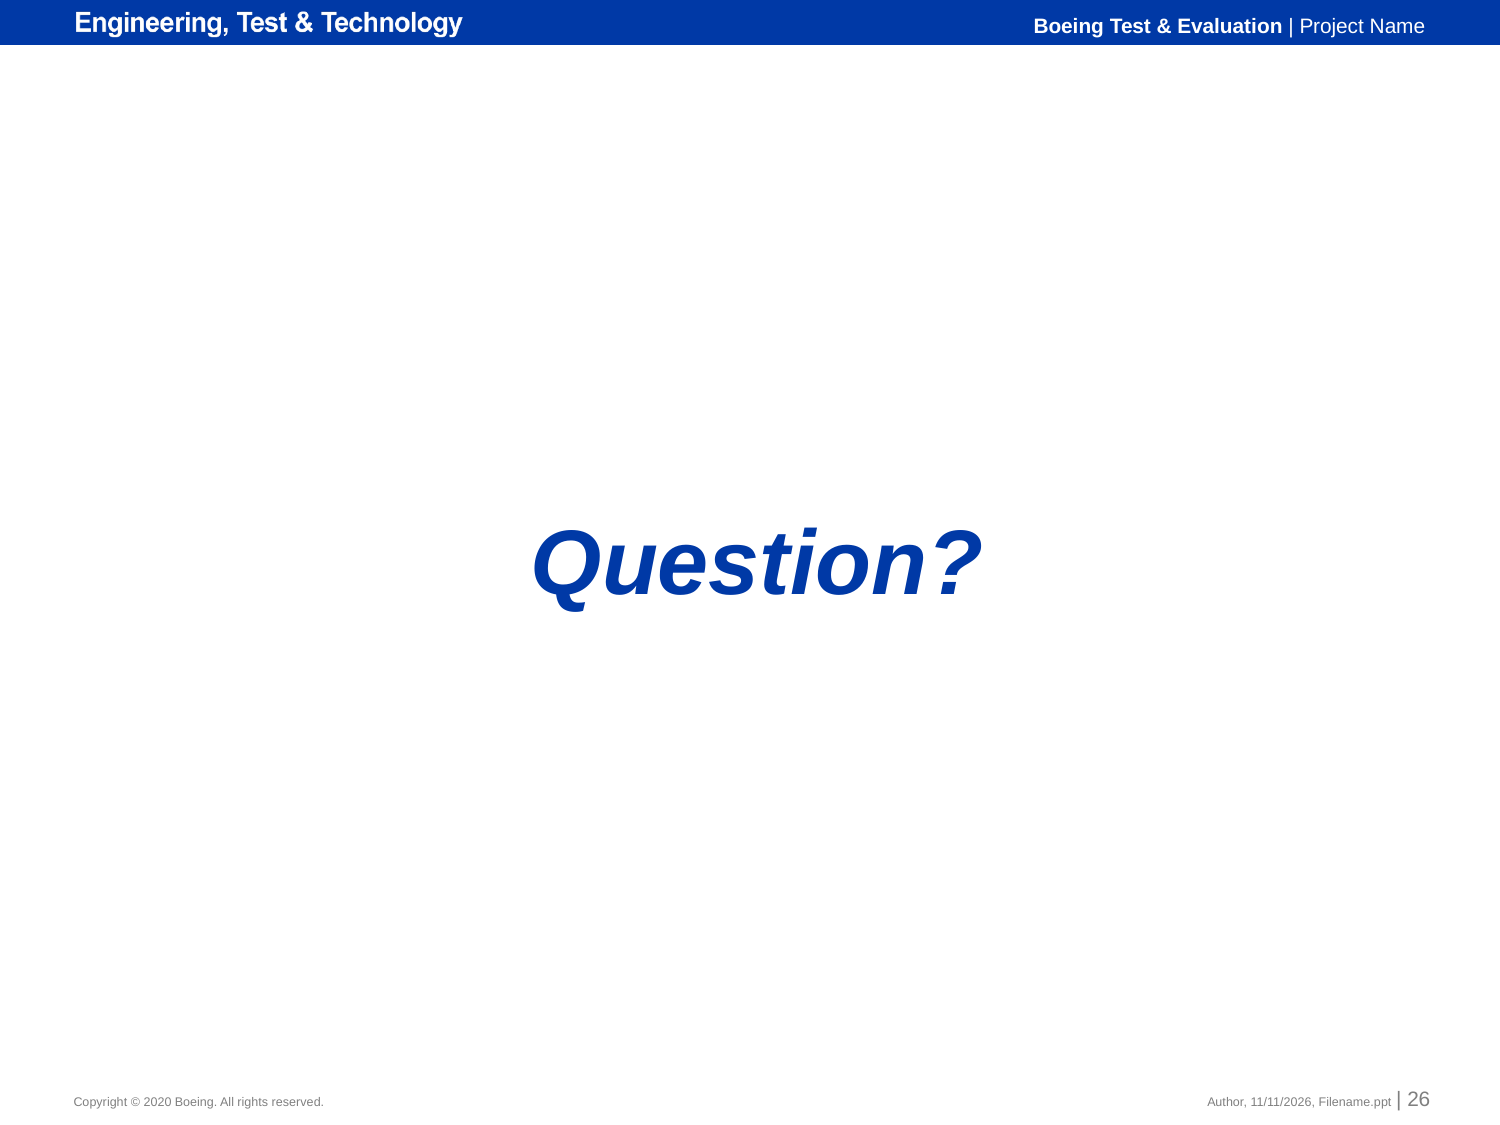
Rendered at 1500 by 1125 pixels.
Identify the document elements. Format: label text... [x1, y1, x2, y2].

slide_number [1139, 1071, 1432, 1113]
list Question? [59, 515, 1410, 616]
picture [66, 2, 474, 46]
